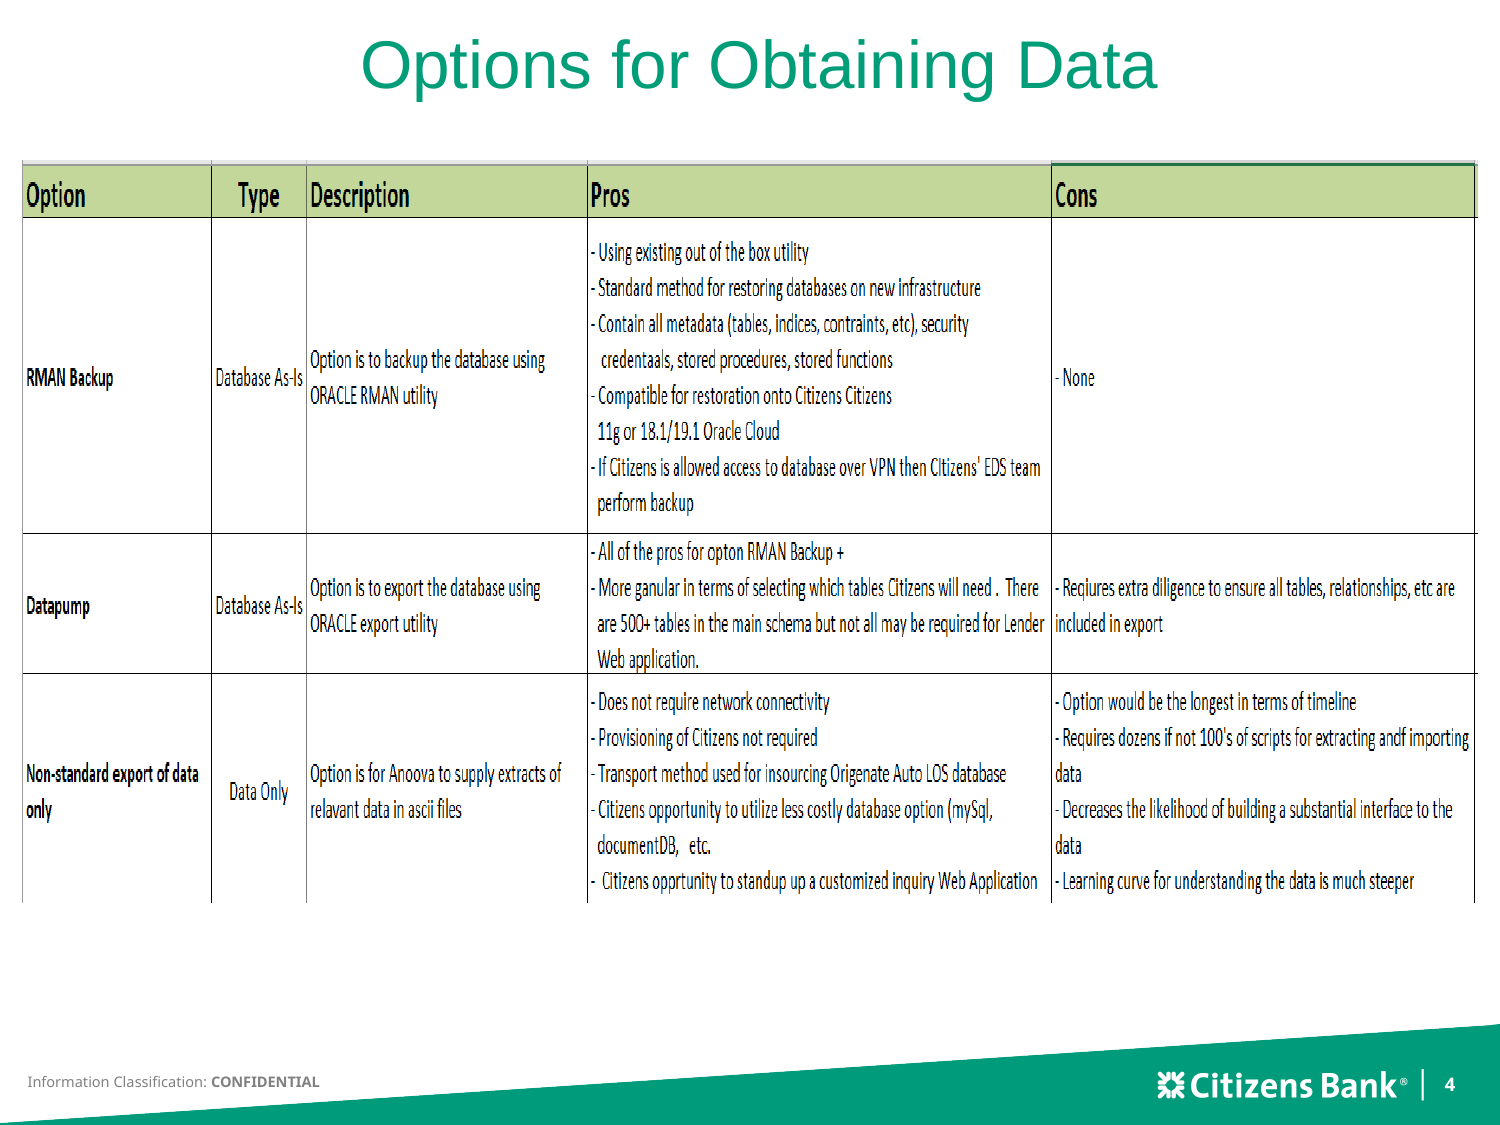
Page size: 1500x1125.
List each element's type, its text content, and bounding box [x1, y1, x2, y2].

picture [21, 160, 1479, 904]
picture [0, 1024, 1500, 1125]
title Options for Obtaining Data [43, 12, 1475, 110]
